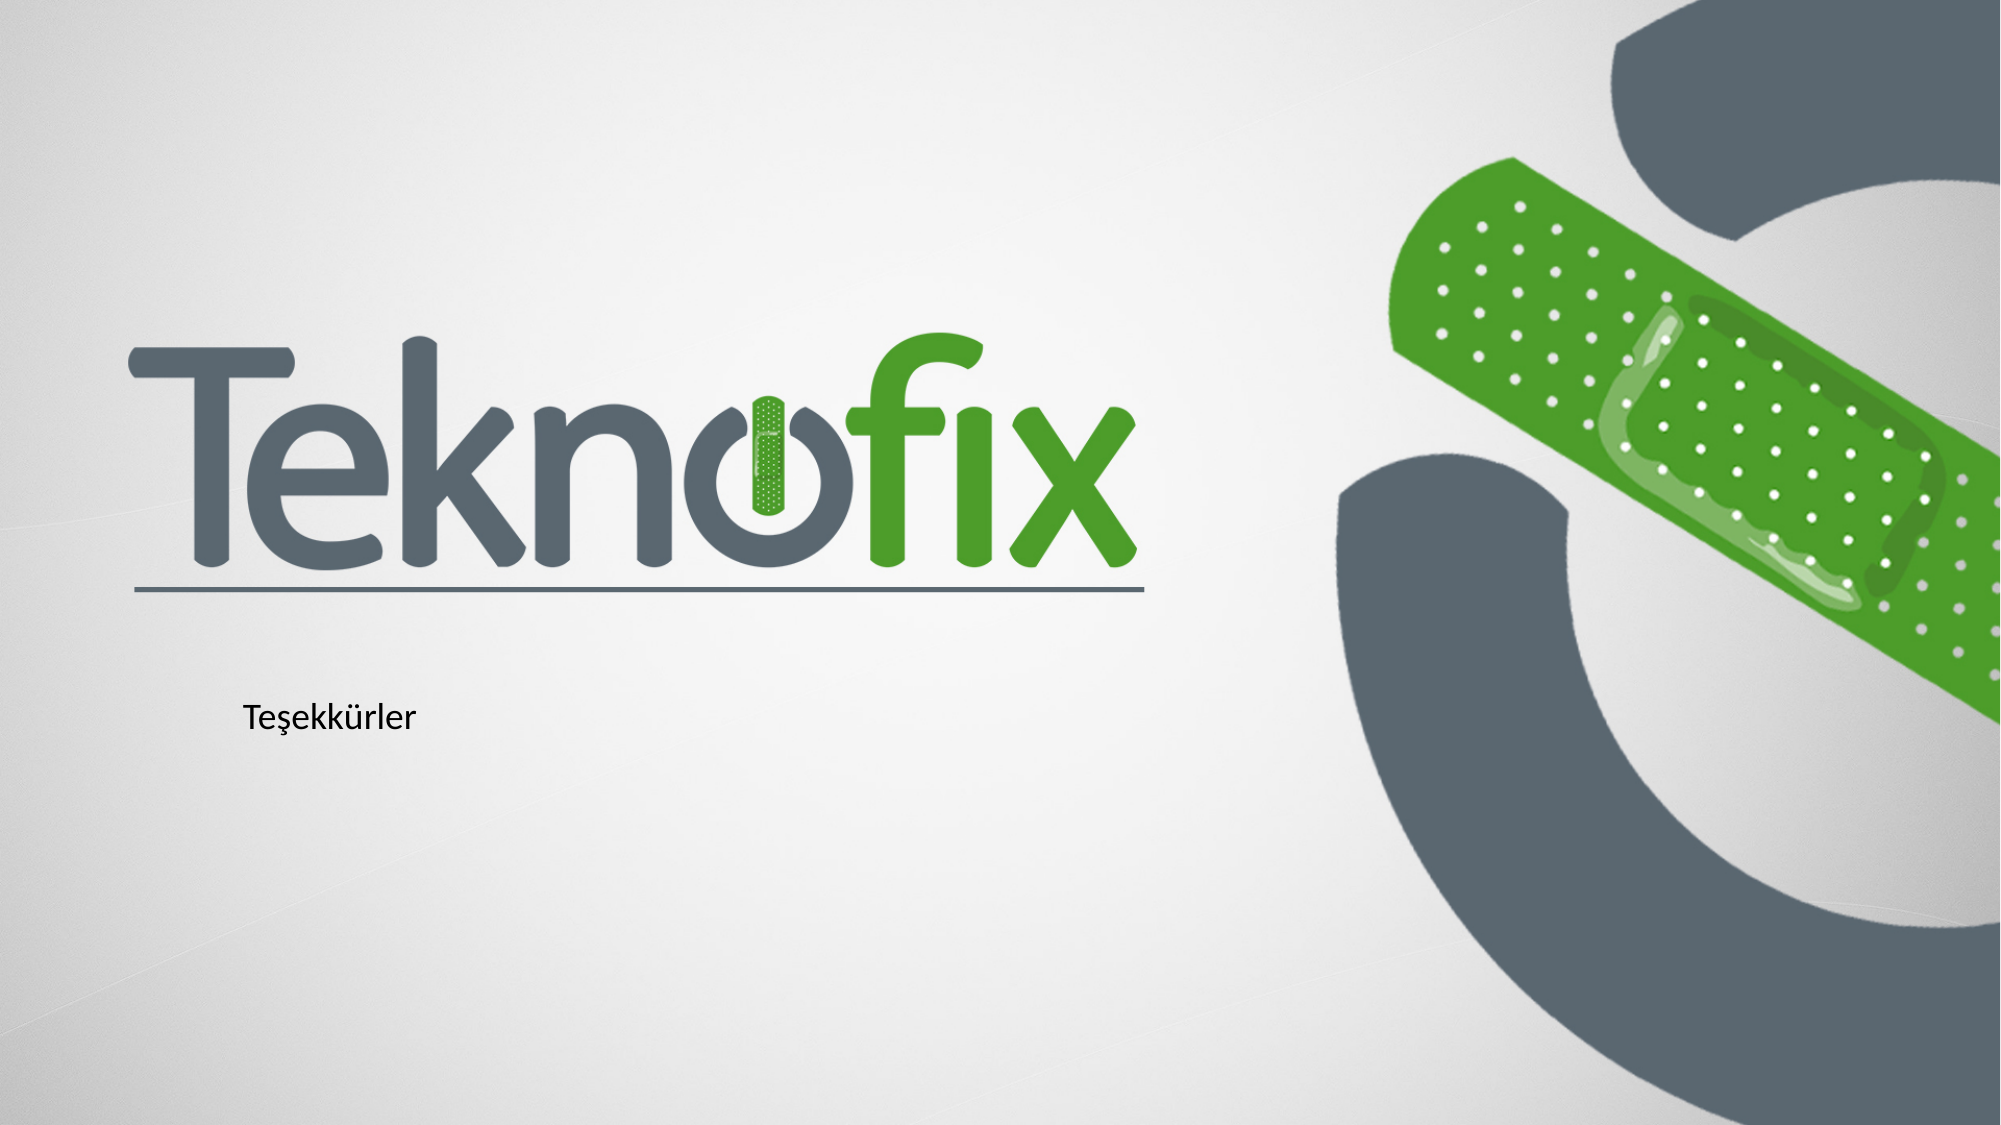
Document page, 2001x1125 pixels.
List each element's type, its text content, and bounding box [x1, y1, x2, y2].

picture [0, 0, 2001, 1125]
text_box Teşekkürler [228, 684, 1074, 790]
text_box [129, 606, 1150, 828]
